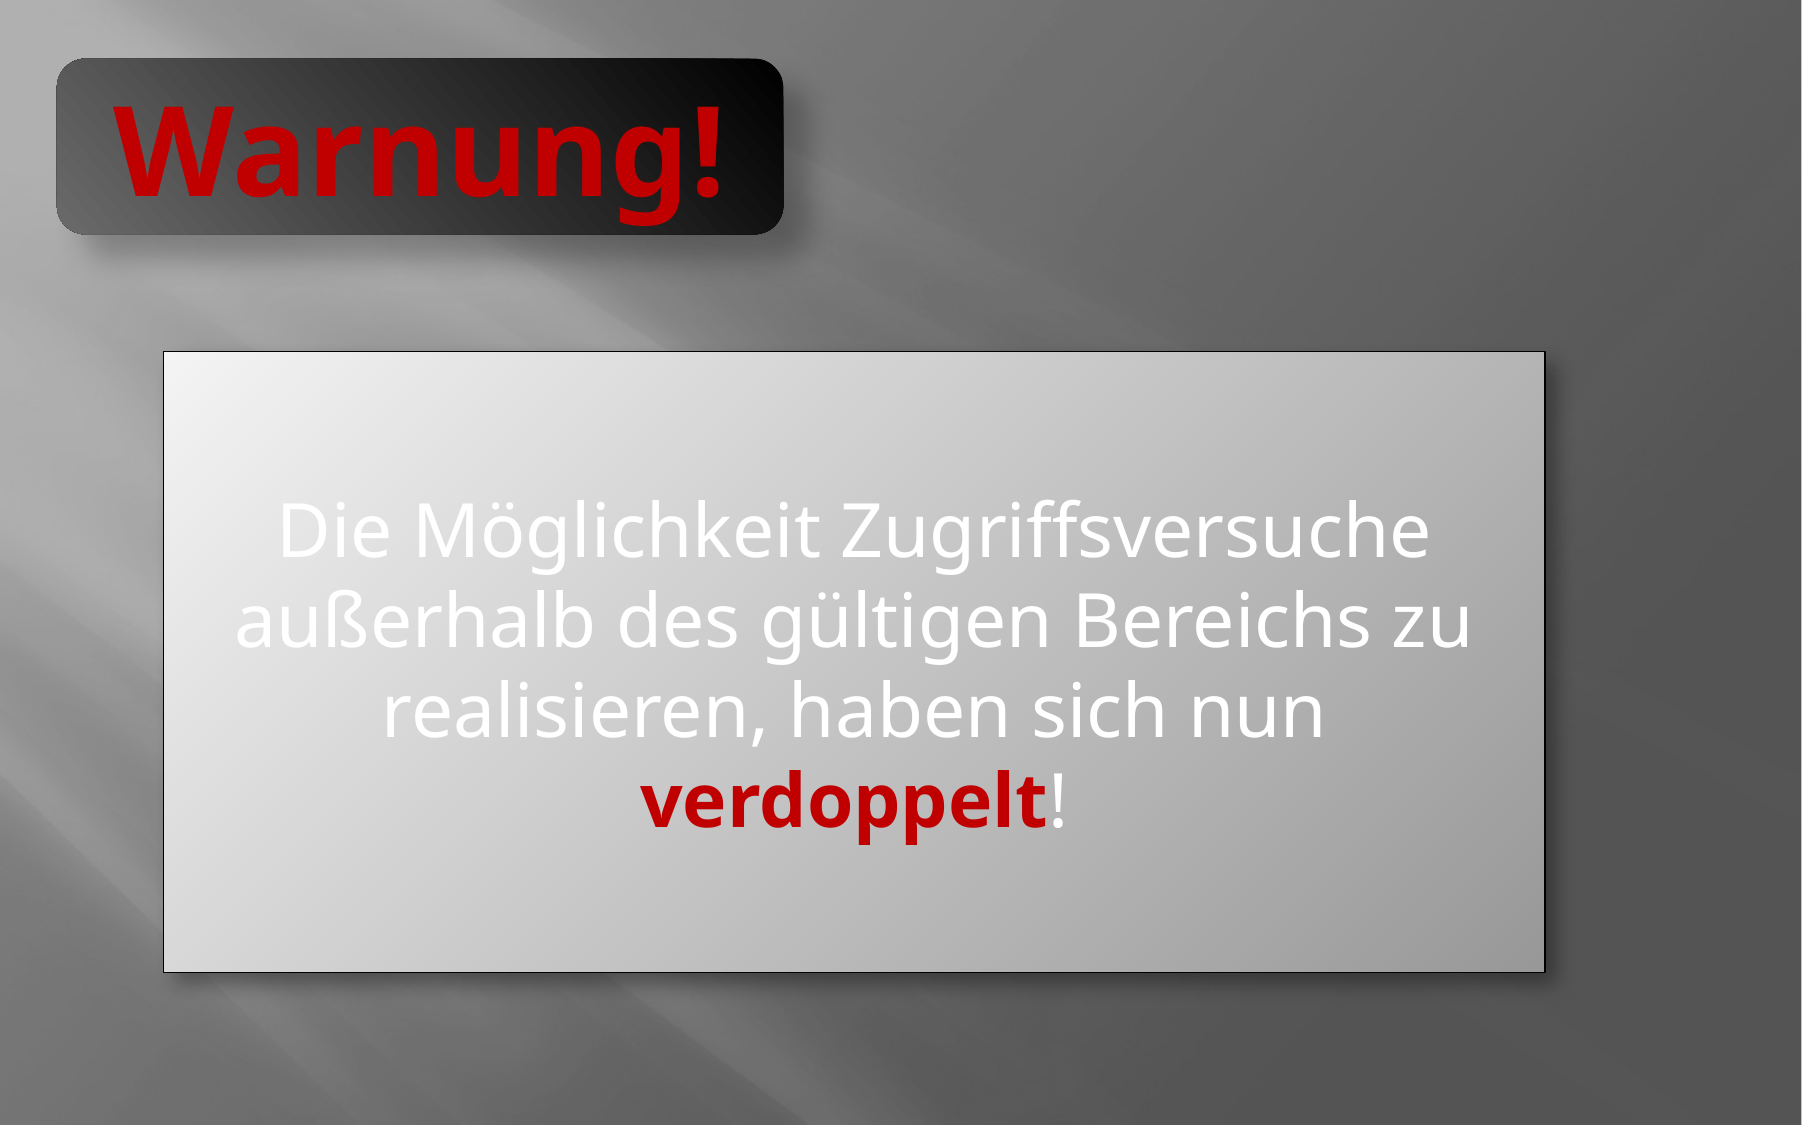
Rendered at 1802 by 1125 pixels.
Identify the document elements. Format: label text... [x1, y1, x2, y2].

text_box Warnung! [56, 58, 784, 235]
text_box Die Möglichkeit Zugriffsversuche außerhalb des gültigen Bereichs zu realisieren, haben sich nun verdoppelt! [163, 351, 1546, 973]
